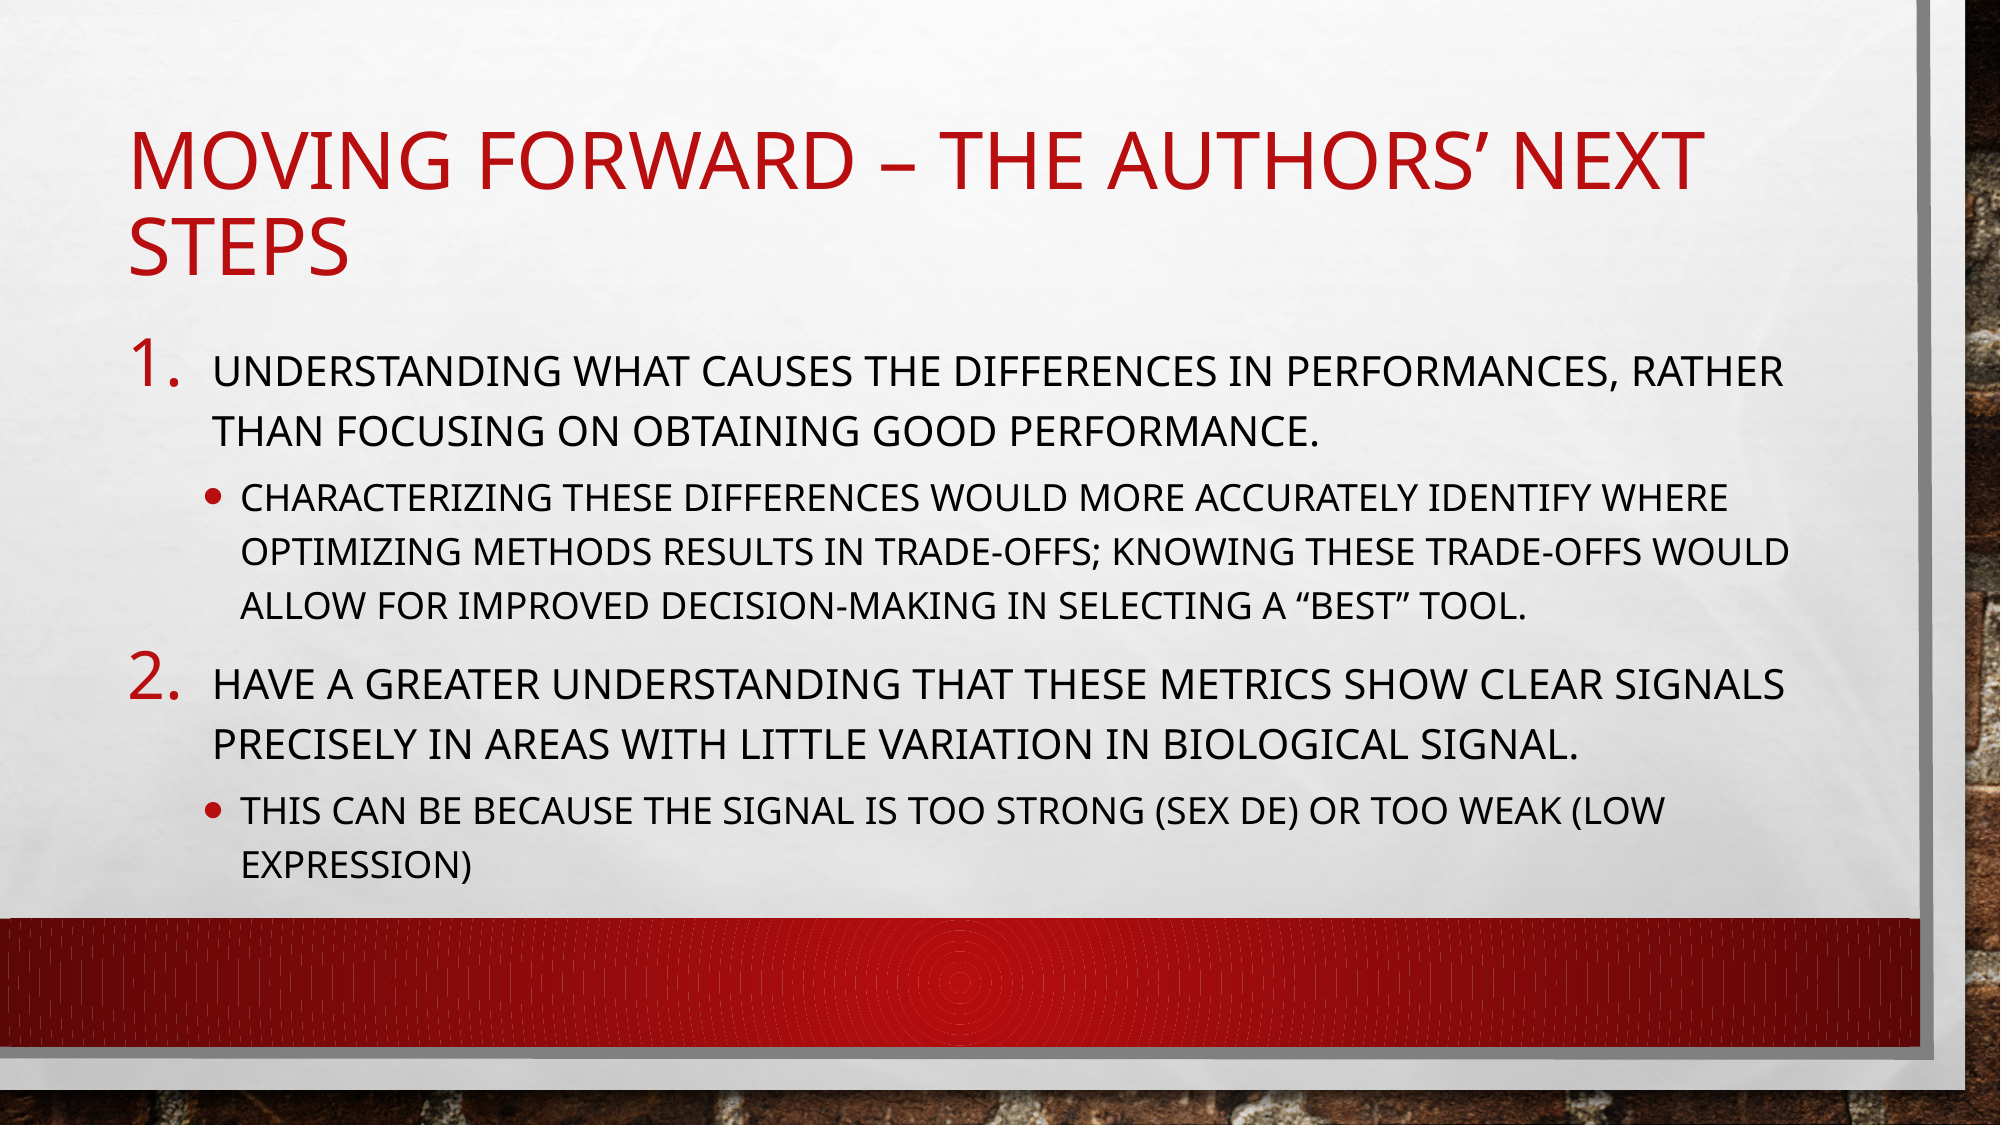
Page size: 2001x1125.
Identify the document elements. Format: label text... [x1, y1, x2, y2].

picture [0, 0, 2000, 1125]
title Moving Forward – the Authors’ Next Steps [112, 112, 1818, 302]
list Understanding what causes the differences in performances, rather than focusing on obtaining good performance. Characterizing these differences would more accurately identify where optimizing methods results in trade-offs; knowing these trade-offs would allow for improved decision-making in selecting a “best” tool. Have a greater understanding that these metrics show clear signals precisely in areas with little variation in biological signal. This can be because the signal is too strong (sex DE) or too weak (low expression) [112, 338, 1818, 882]
